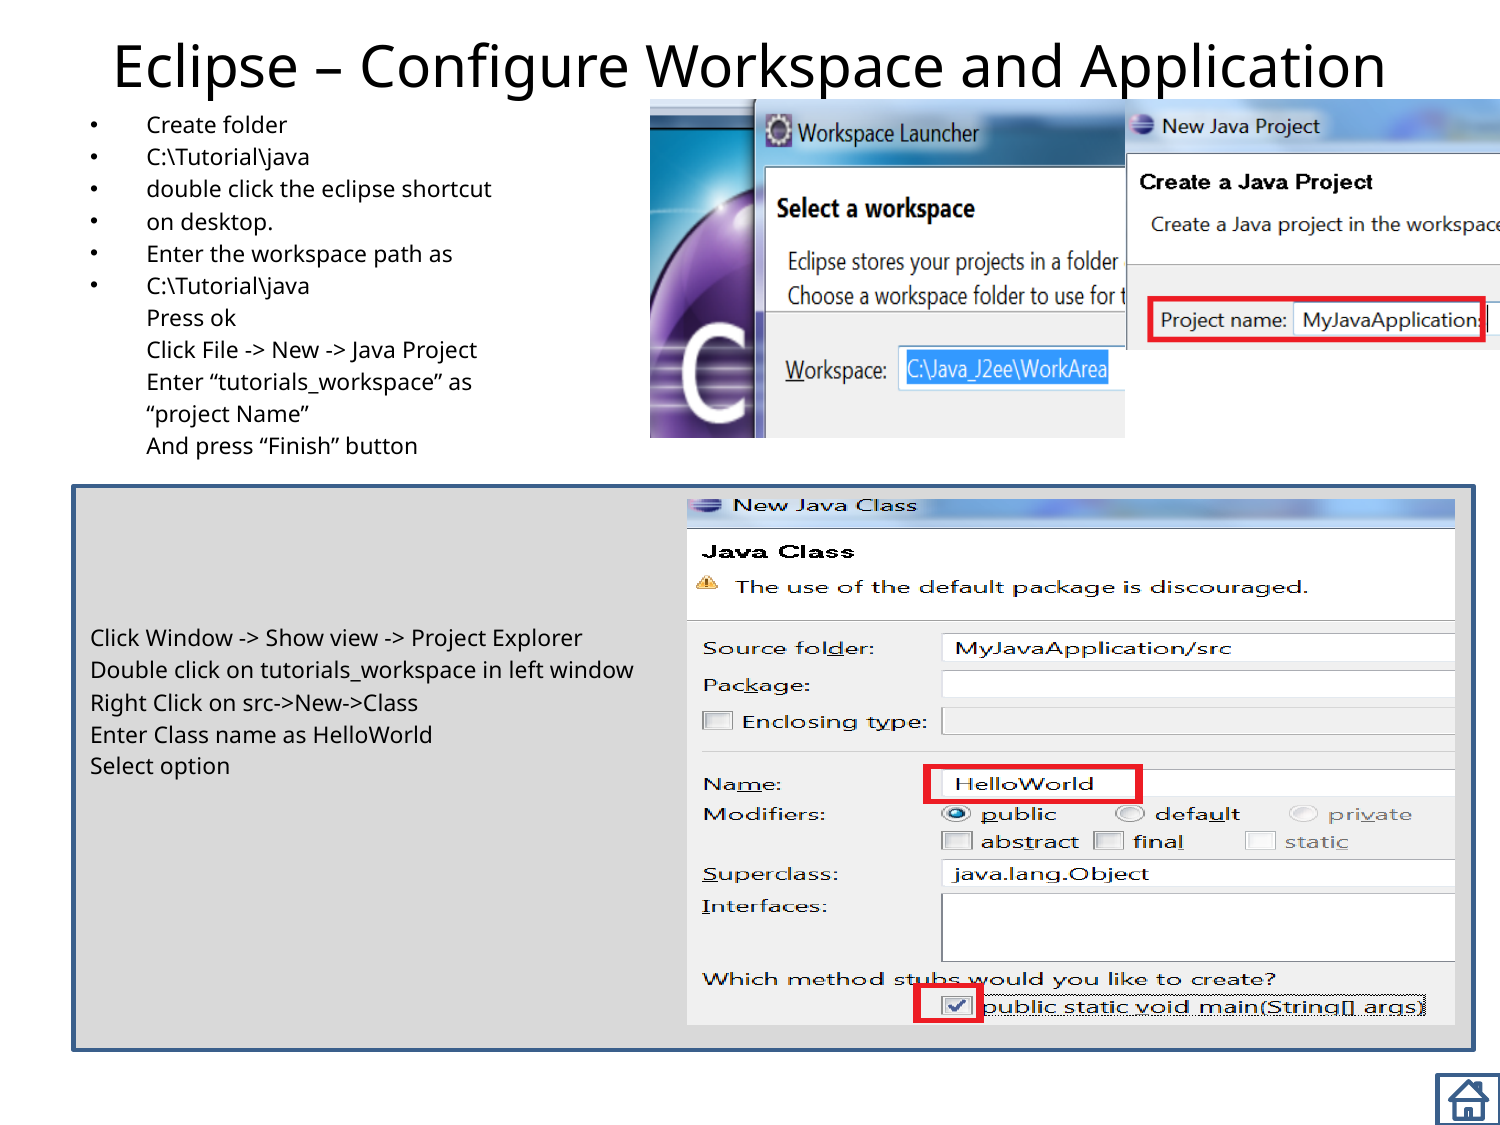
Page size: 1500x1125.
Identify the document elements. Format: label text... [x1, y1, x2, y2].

text_box [71, 484, 1476, 1052]
list Create folder C:\Tutorial\java double click the eclipse shortcut on desktop. Enter the workspace path as C:\Tutorial\java Press ok Click File -> New -> Java Project Enter “tutorials_workspace” as “project Name” And press “Finish” button Click Window -> Show view -> Project Explorer Double click on tutorials_workspace in left window Right Click on src->New->Class Enter Class name as HelloWorld Select option [75, 103, 1425, 1041]
picture [649, 99, 1500, 438]
picture [687, 499, 1455, 1026]
title Eclipse – Configure Workspace and Application [75, 5, 1425, 103]
text_box [1435, 1073, 1500, 1125]
